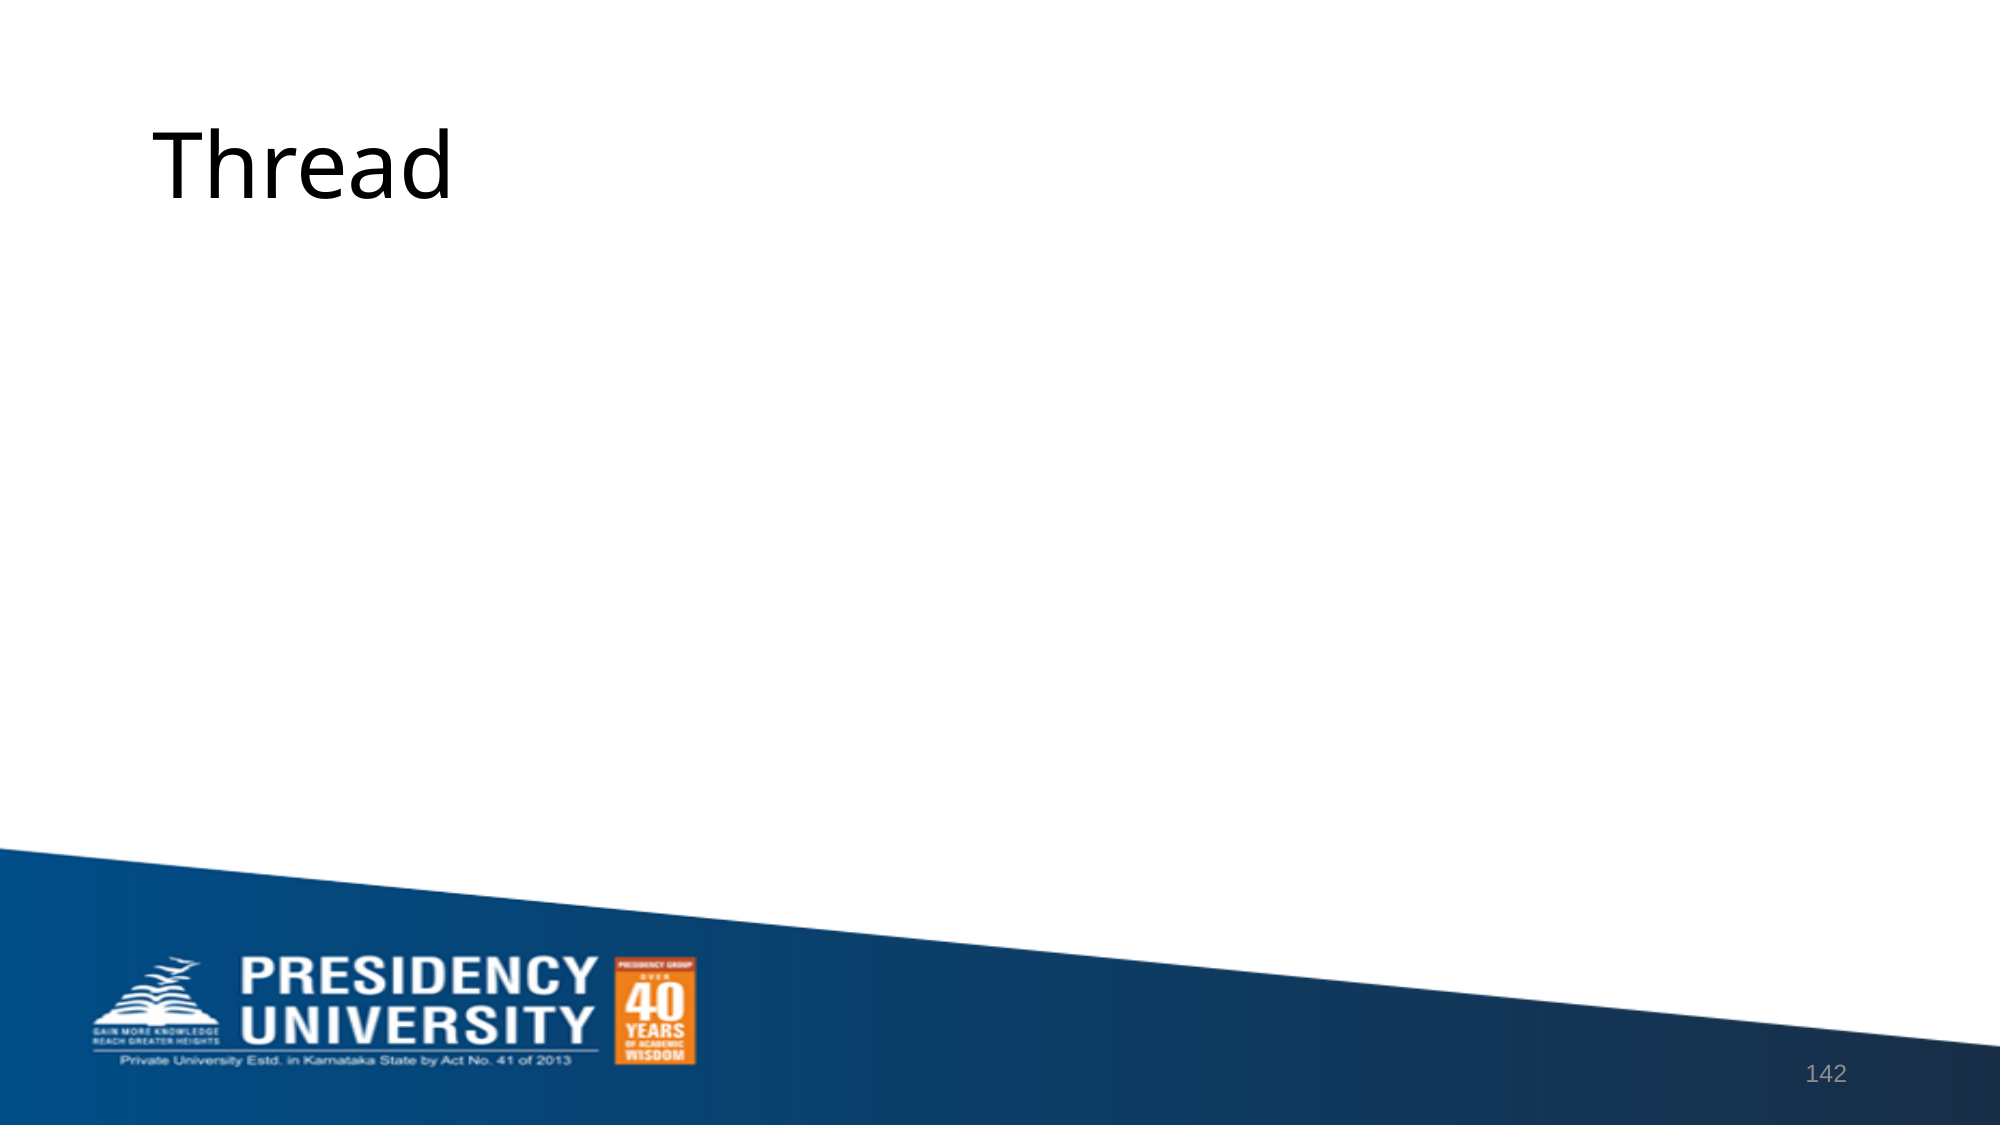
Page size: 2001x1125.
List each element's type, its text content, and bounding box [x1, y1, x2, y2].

picture [0, 845, 2000, 1125]
title Thread [137, 59, 1863, 278]
slide_number 142 [1412, 1042, 1863, 1103]
